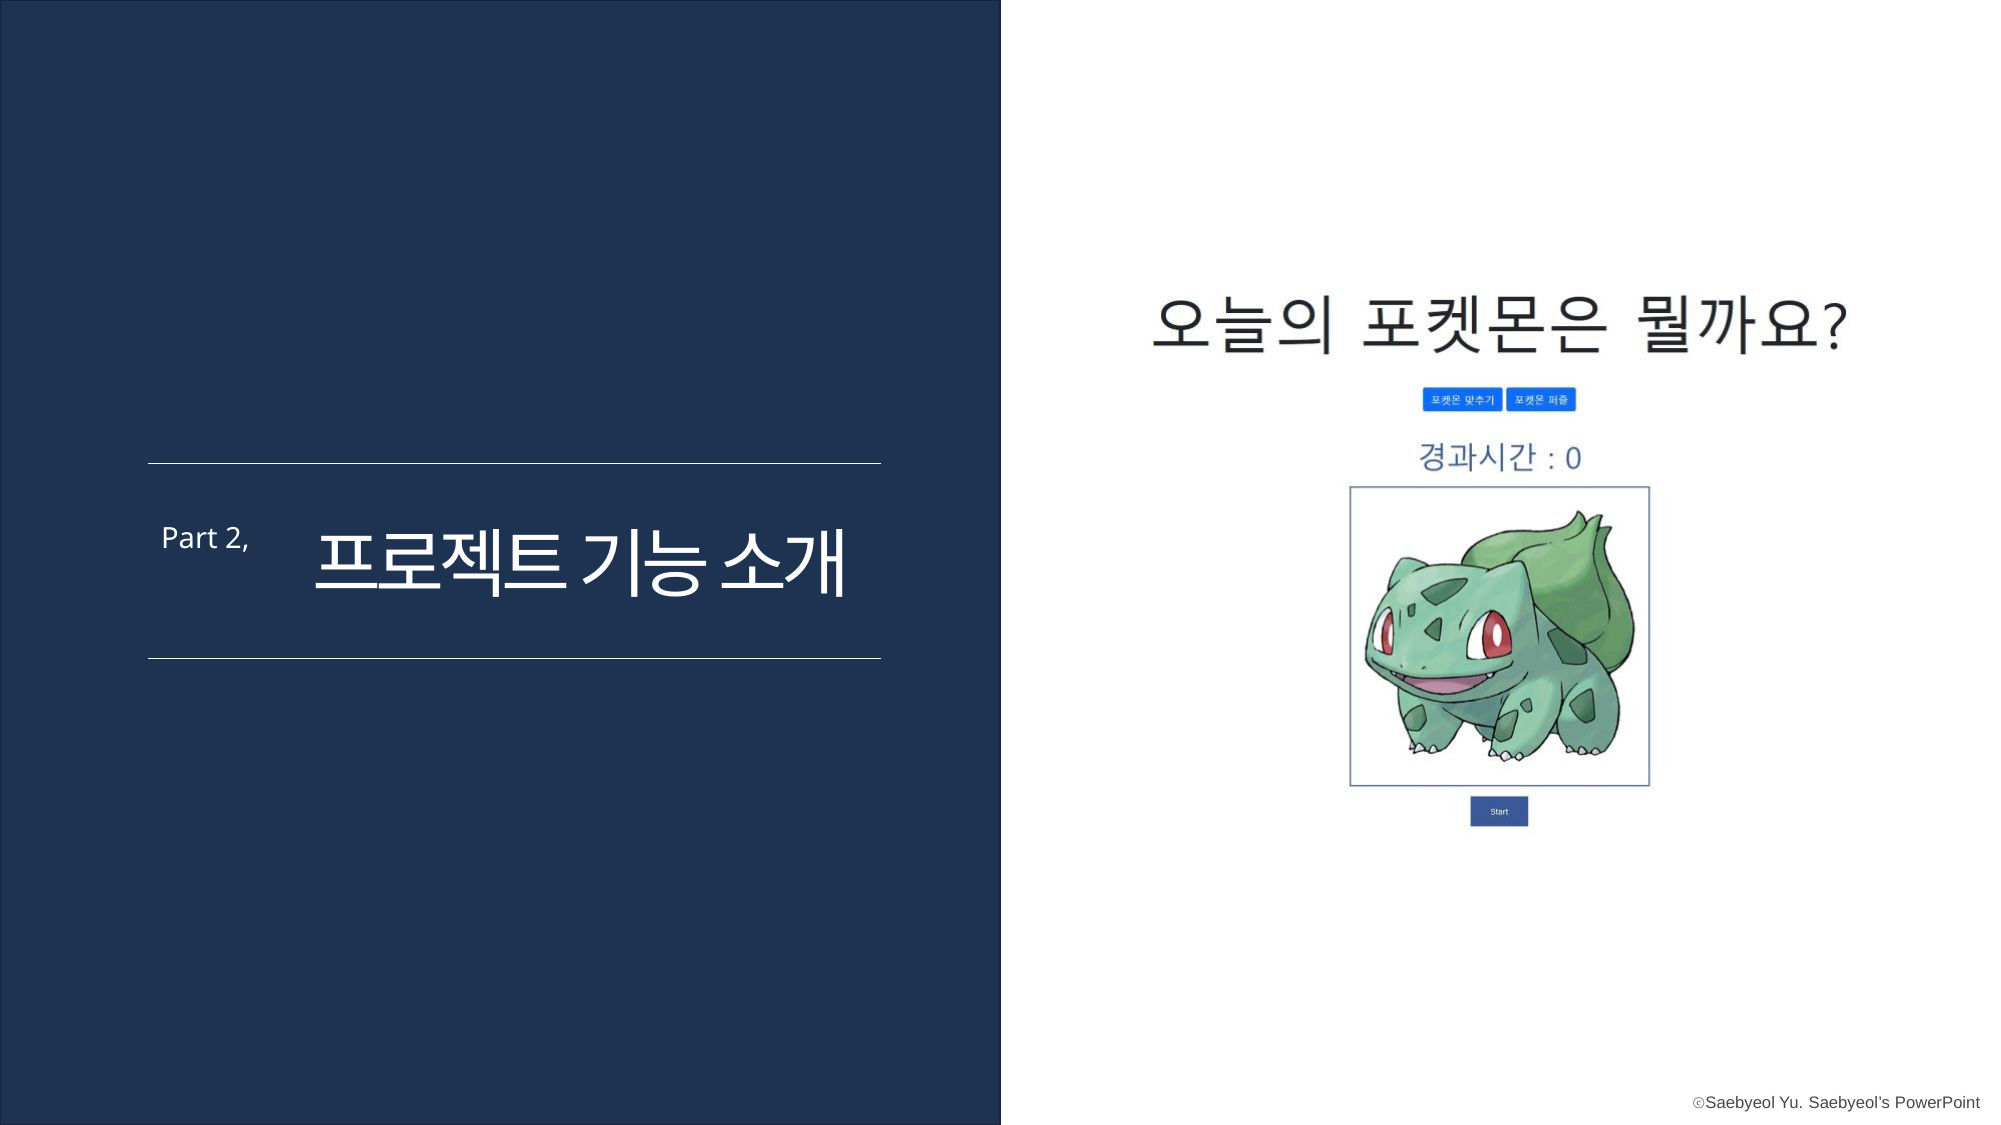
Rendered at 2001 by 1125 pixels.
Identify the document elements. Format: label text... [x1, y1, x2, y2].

text_box [0, 0, 1001, 1125]
picture [1151, 288, 1851, 837]
text_box 프로젝트 기능 소개 [298, 509, 866, 615]
text_box Part 2, [146, 511, 273, 562]
